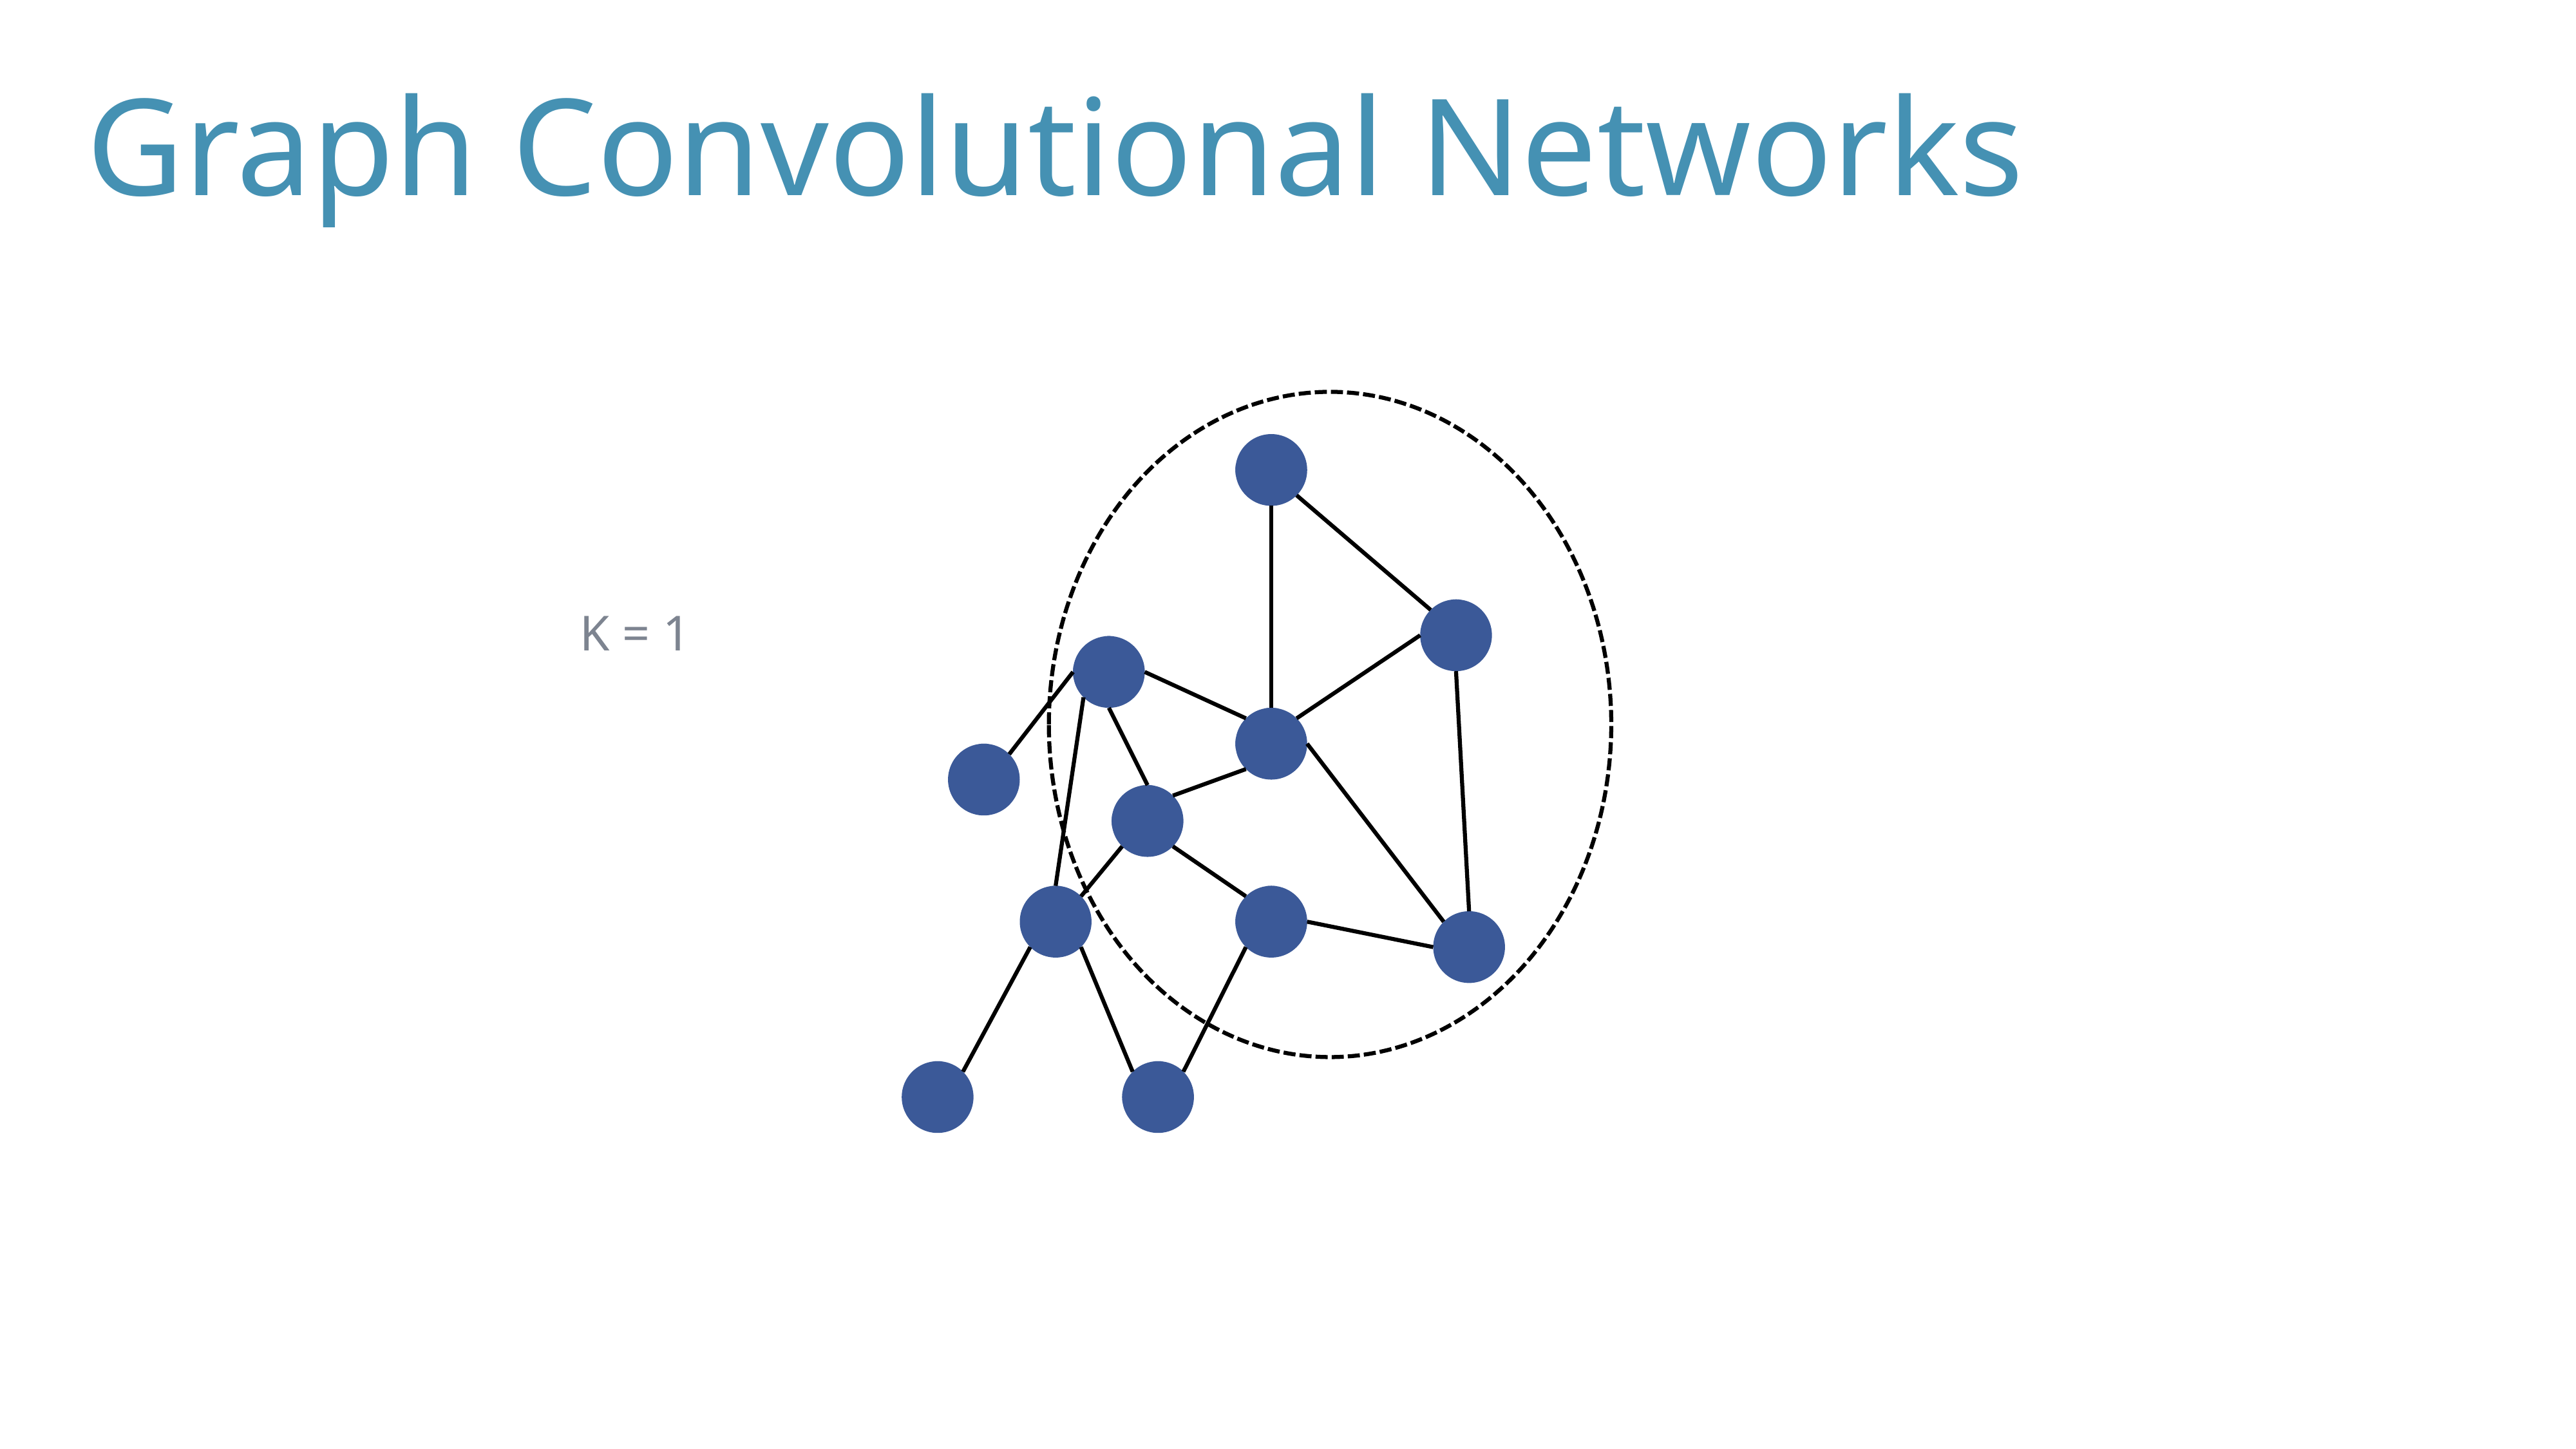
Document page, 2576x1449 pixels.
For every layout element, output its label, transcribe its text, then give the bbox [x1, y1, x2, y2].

text_box [1052, 392, 1611, 1057]
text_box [1183, 947, 1246, 1072]
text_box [962, 947, 1030, 1072]
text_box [1307, 743, 1444, 922]
text_box [1050, 755, 1055, 793]
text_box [1307, 922, 1434, 947]
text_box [1173, 768, 1246, 796]
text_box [1081, 947, 1133, 1072]
title Graph Convolutional Networks [86, 92, 2490, 260]
text_box K = 1 [580, 596, 692, 661]
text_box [1055, 697, 1084, 886]
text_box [1081, 846, 1122, 897]
text_box [1019, 886, 1092, 958]
text_box [902, 1061, 974, 1133]
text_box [1144, 672, 1246, 719]
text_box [1296, 635, 1421, 719]
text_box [1455, 670, 1470, 912]
text_box [1122, 1061, 1194, 1133]
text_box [1108, 707, 1148, 786]
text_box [1173, 846, 1246, 897]
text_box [1009, 672, 1074, 755]
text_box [1296, 495, 1431, 611]
text_box [948, 743, 1020, 816]
